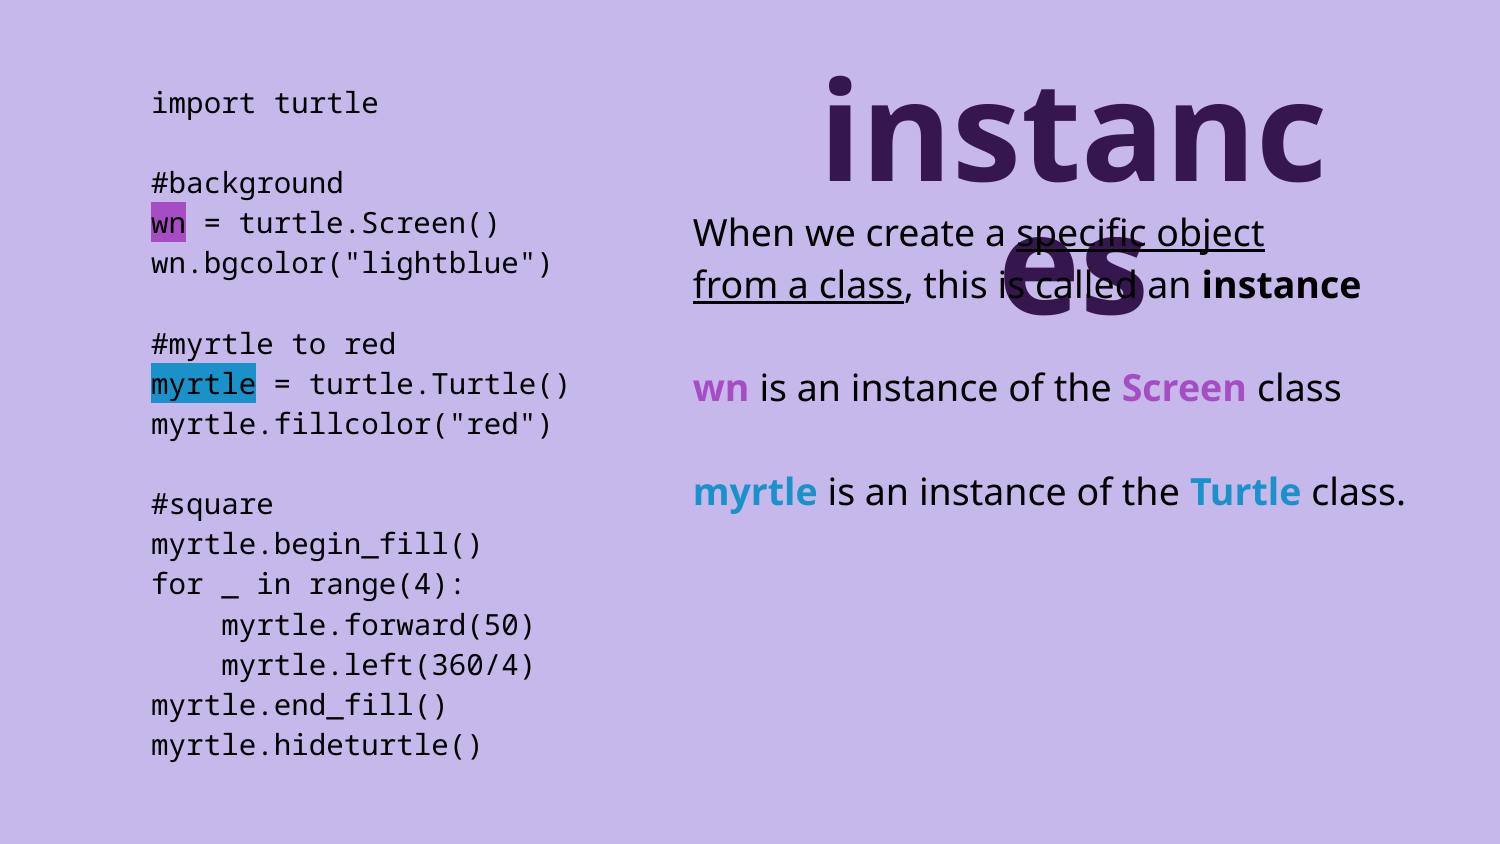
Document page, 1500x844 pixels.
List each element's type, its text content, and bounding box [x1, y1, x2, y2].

text_box When we create a specific object from a class, this is called an instance wn is an instance of the Screen class myrtle is an instance of the Turtle class. [677, 187, 1457, 580]
text_box import turtle #background wn = turtle.Screen() wn.bgcolor("lightblue") #myrtle to red myrtle = turtle.Turtle() myrtle.fillcolor("red") #square myrtle.begin_fill() for _ in range(4): myrtle.forward(50) myrtle.left(360/4) myrtle.end_fill() myrtle.hideturtle() [136, 63, 629, 777]
text_box instances [776, 60, 1372, 187]
